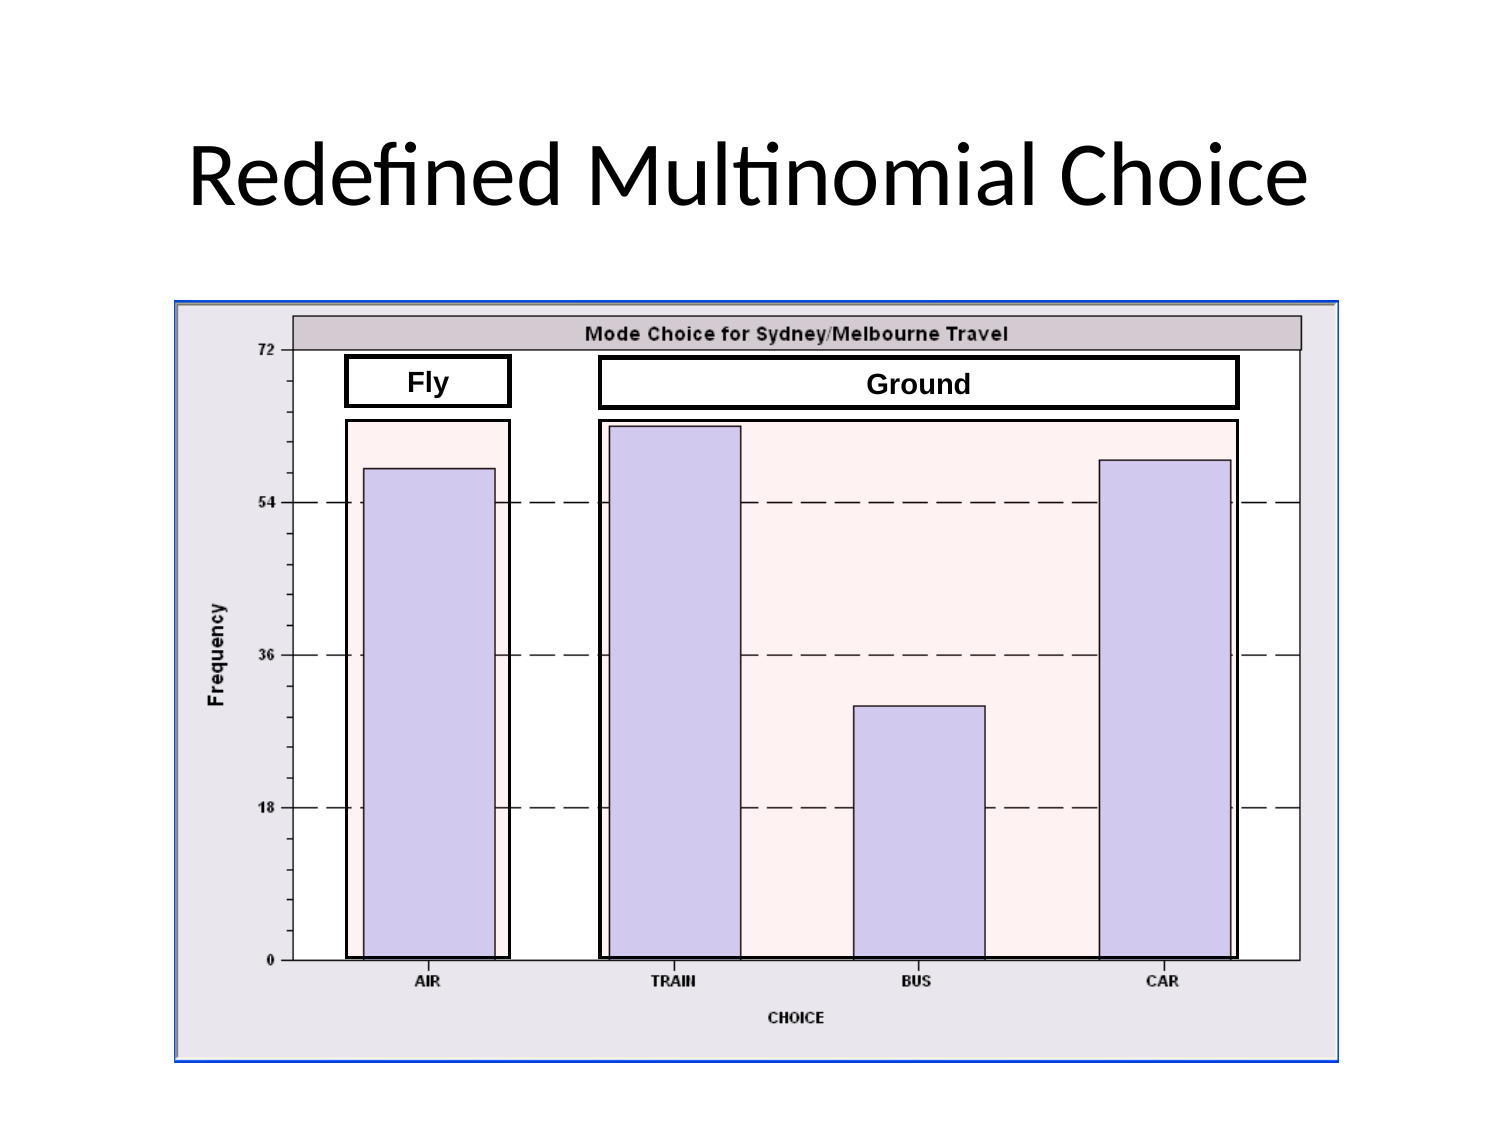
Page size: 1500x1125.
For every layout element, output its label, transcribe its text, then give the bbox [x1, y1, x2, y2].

picture [174, 300, 1339, 1063]
title Redefined Multinomial Choice [75, 75, 1425, 262]
